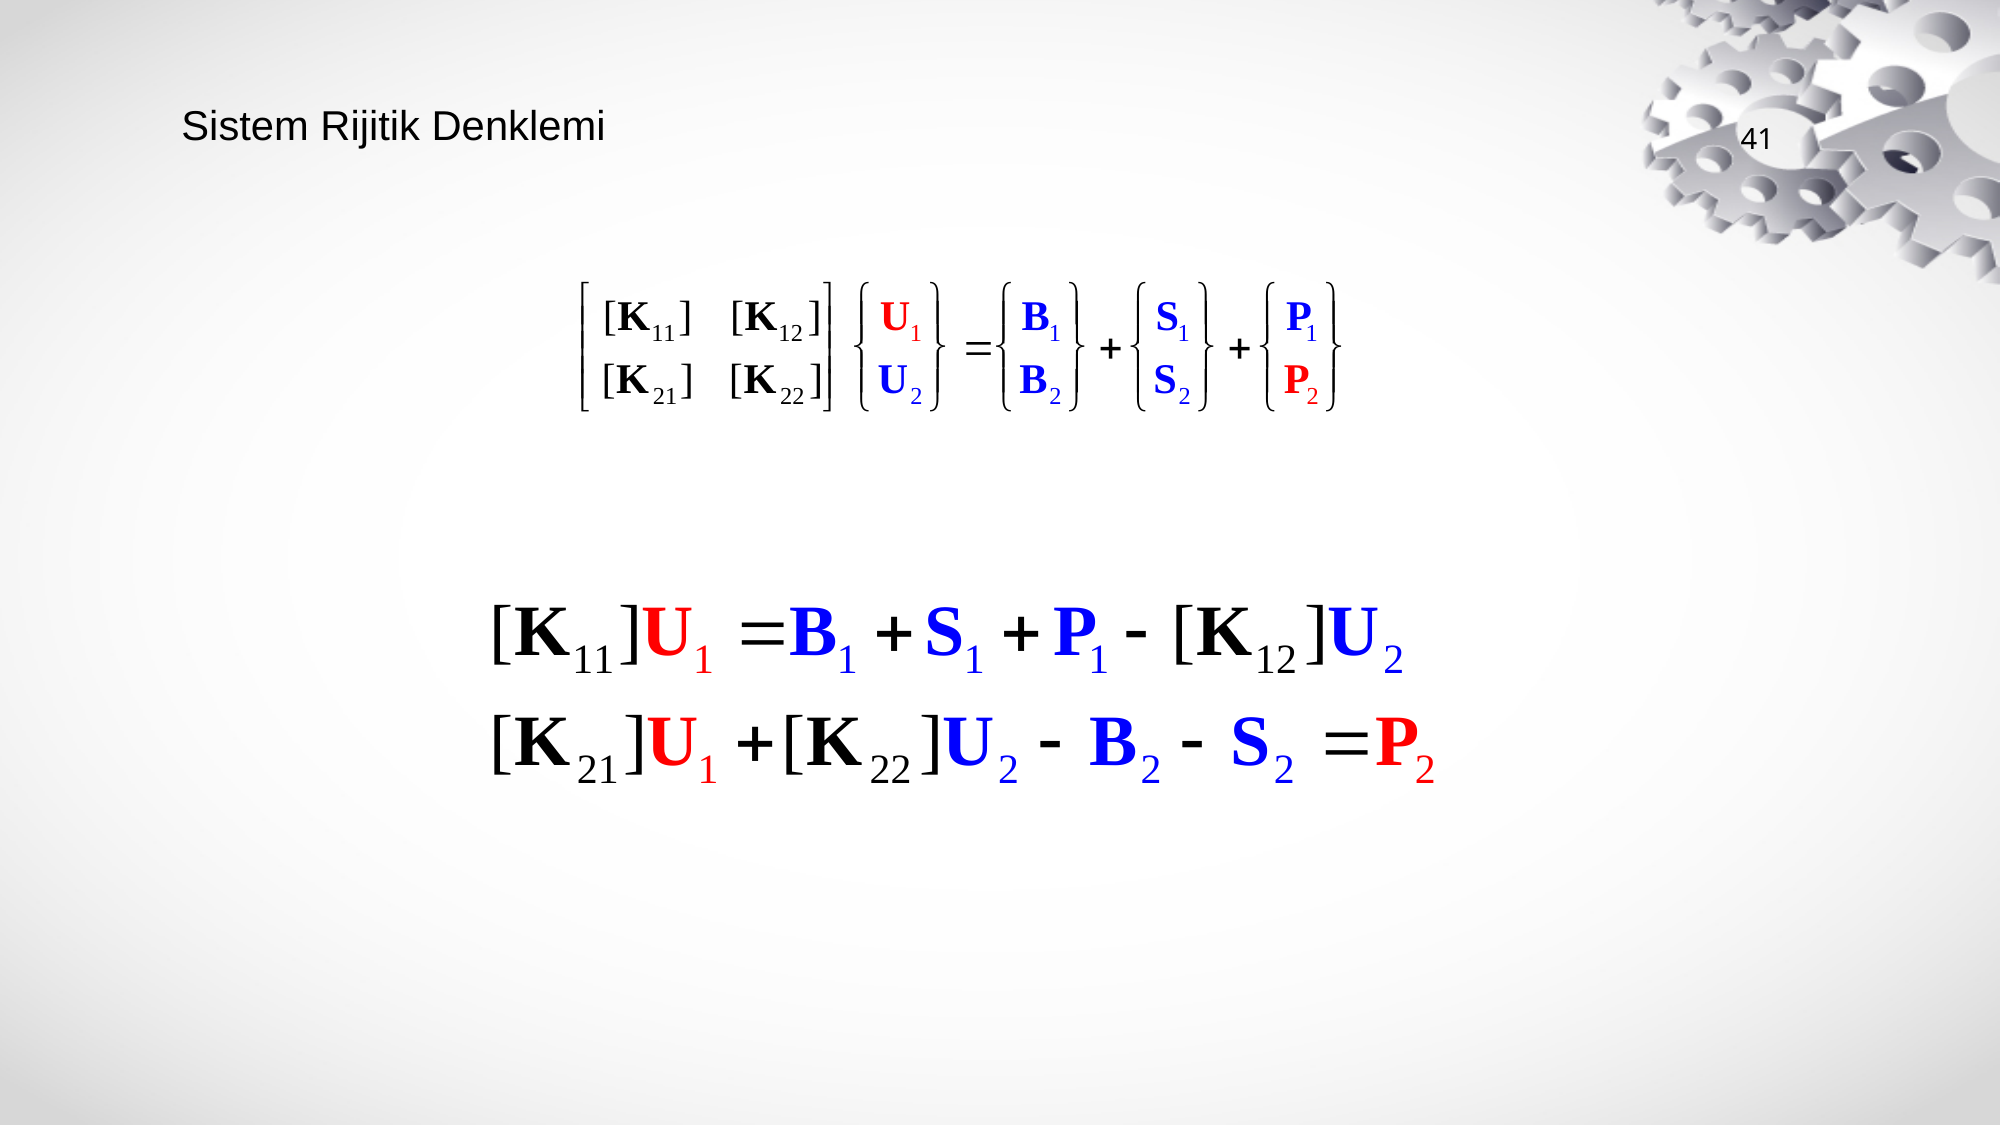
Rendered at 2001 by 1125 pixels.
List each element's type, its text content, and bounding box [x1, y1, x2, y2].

title Sistem Rijitik Denklemi [166, 55, 810, 192]
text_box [573, 277, 1369, 419]
slide_number 41 [1704, 112, 1790, 171]
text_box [484, 583, 1448, 801]
picture [0, 0, 2000, 1125]
